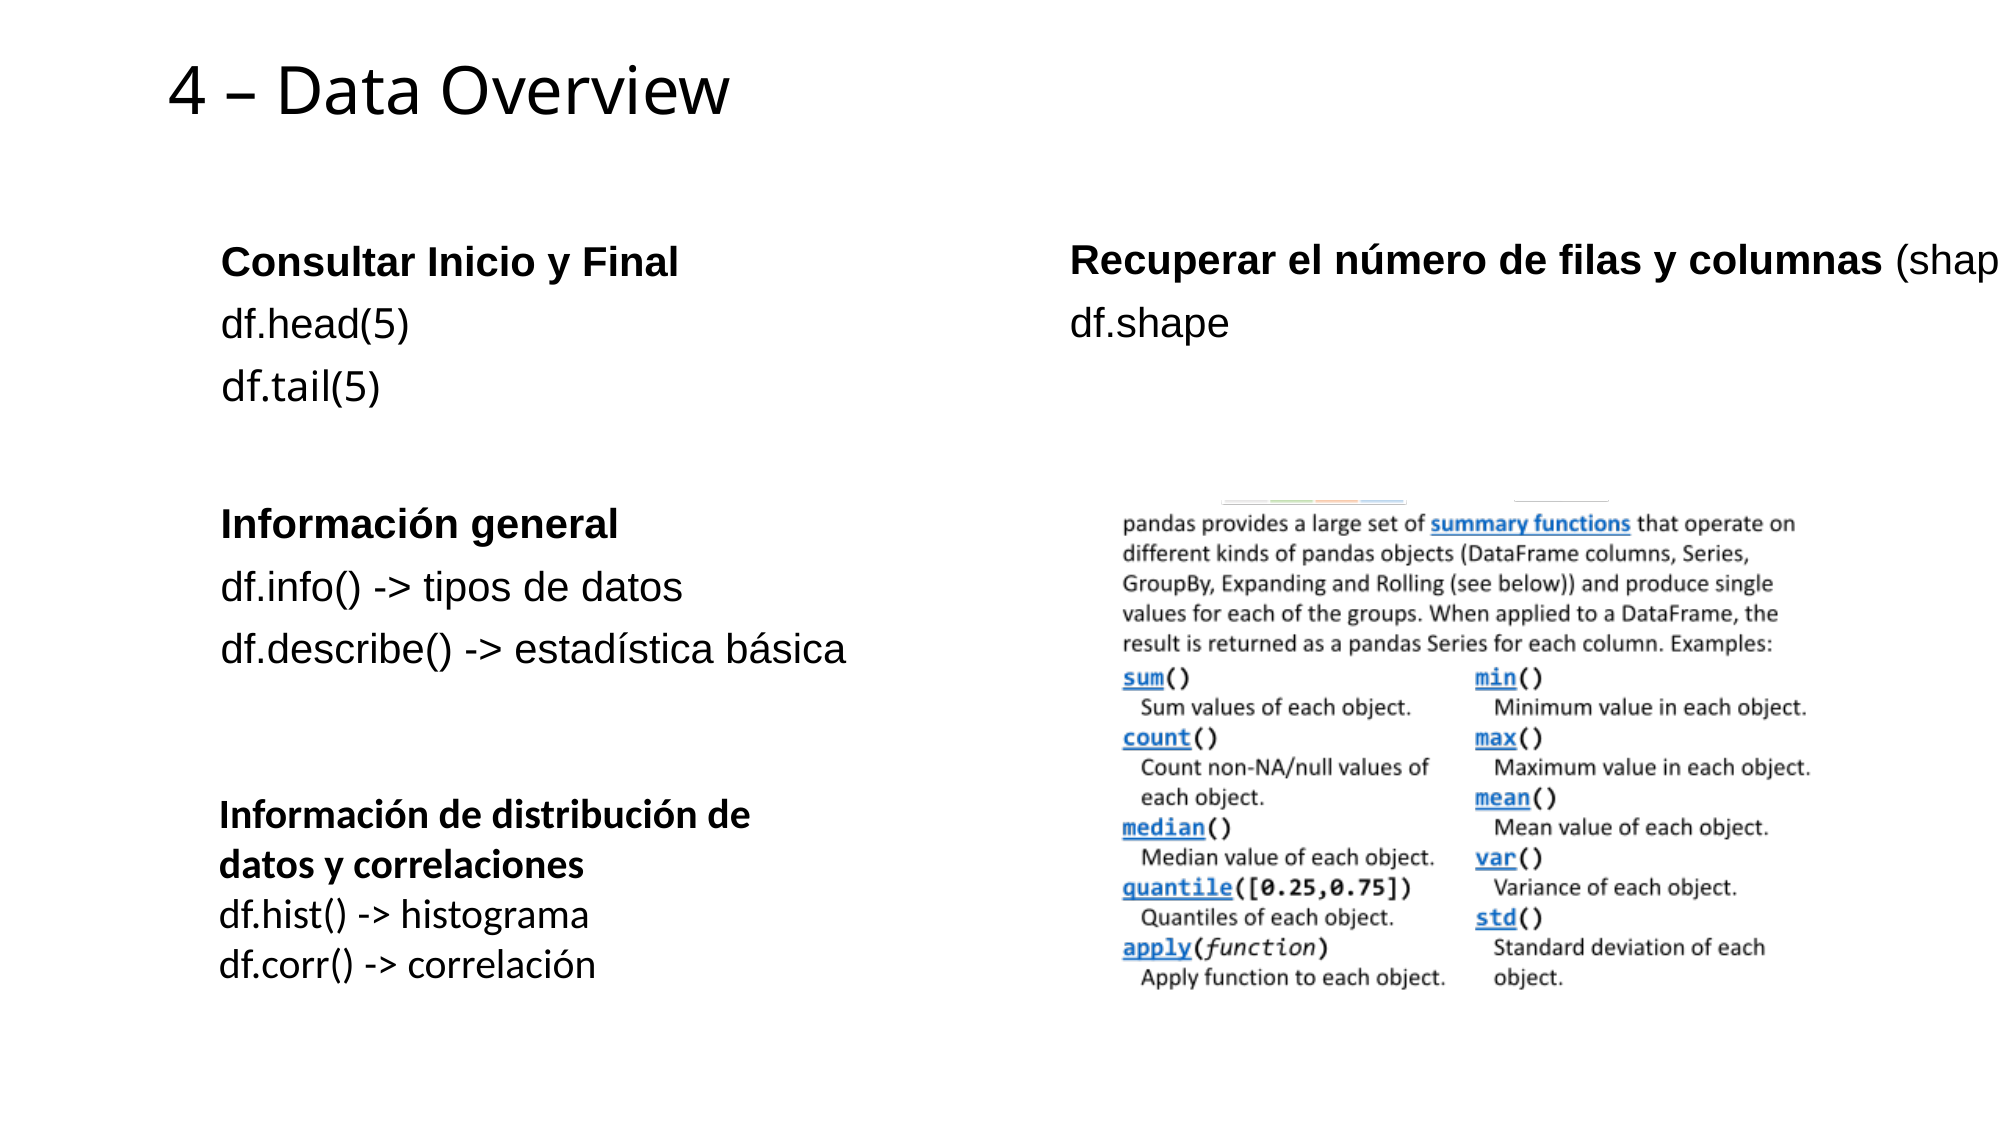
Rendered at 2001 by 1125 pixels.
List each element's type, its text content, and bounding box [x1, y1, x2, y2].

text_box Recuperar el número de filas y columnas (shape) df.shape [1054, 225, 2000, 353]
picture [1103, 500, 1820, 993]
text_box Información general df.info() -> tipos de datos df.describe() -> estadística básica [205, 489, 863, 742]
text_box Información de distribución de datos y correlaciones df.hist() -> histograma df.corr() -> correlación [204, 779, 803, 1039]
text_box 4 – Data Overview [154, 40, 747, 136]
text_box Consultar Inicio y Final df.head(5) df.tail(5) [205, 226, 695, 417]
